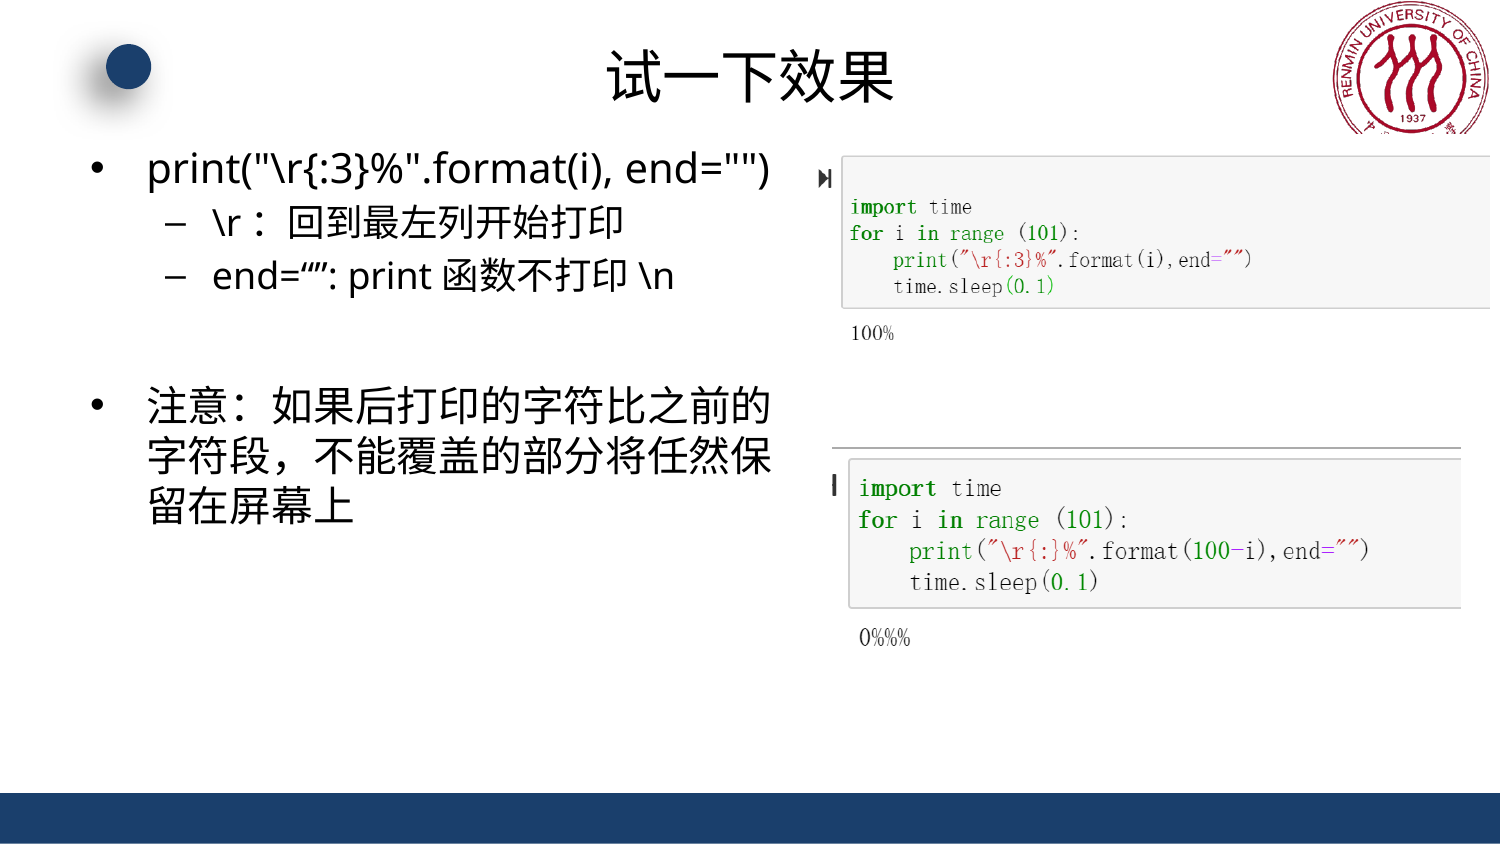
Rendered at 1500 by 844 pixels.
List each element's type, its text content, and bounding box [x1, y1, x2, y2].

picture [803, 0, 1500, 358]
list print("\r{:3}%".format(i), end="") \r：回到最左列开始打印 end=“”: print函数不打印\n 注意：如果后打印的字符比之前的字符段，不能覆盖的部分将任然保留在屏幕上 [75, 134, 791, 781]
title 试一下效果 [75, 33, 1425, 116]
picture [832, 446, 1461, 662]
